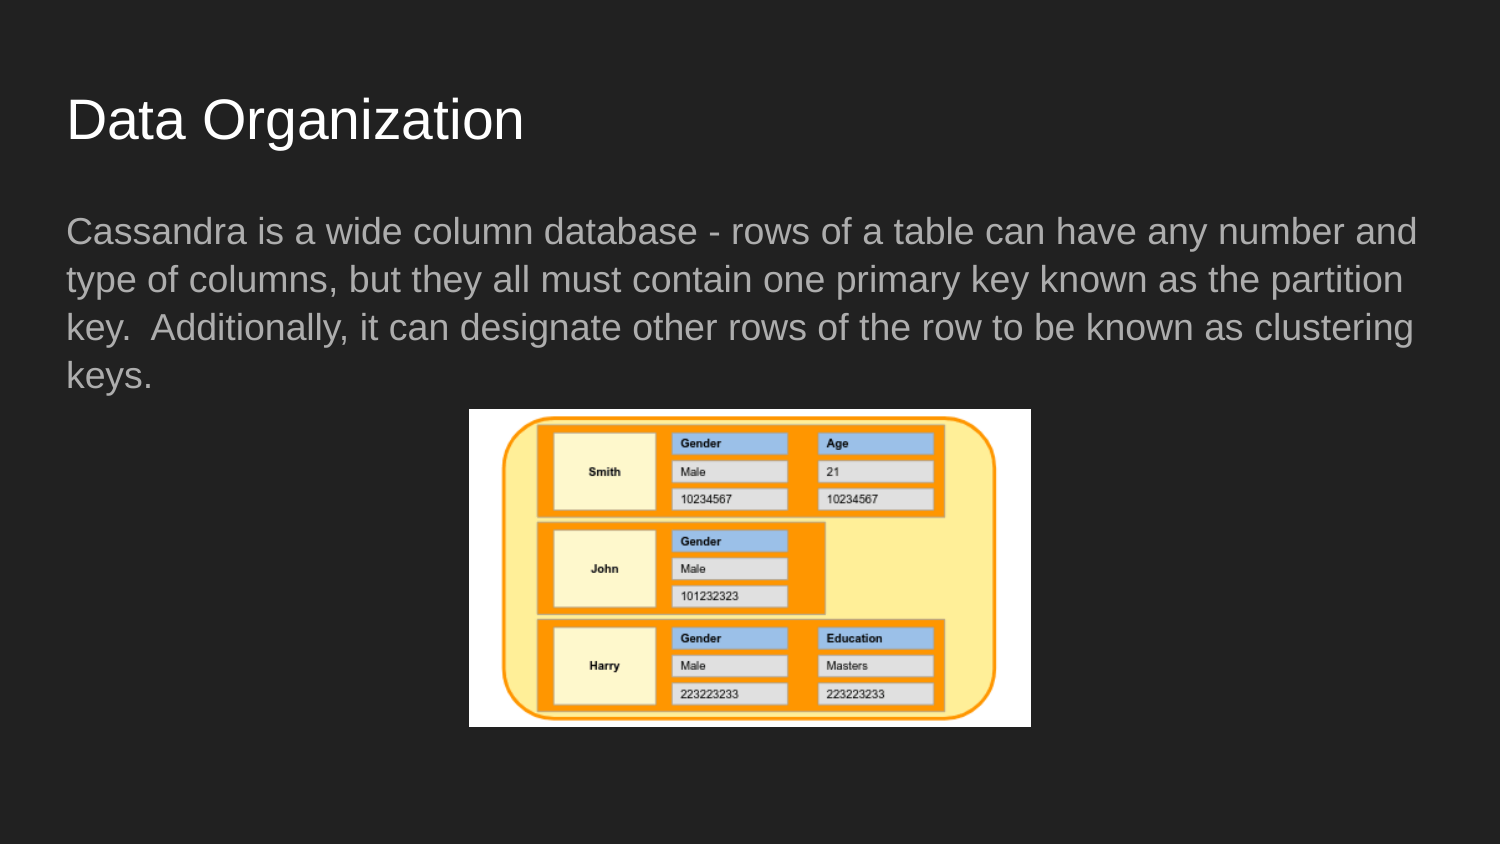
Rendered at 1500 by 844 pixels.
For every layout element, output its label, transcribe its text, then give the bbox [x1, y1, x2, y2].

title Data Organization [51, 72, 1449, 167]
list Cassandra is a wide column database - rows of a table can have any number and type of columns, but they all must contain one primary key known as the partition key. Additionally, it can designate other rows of the row to be known as clustering keys. [51, 189, 1449, 750]
picture [469, 408, 1031, 727]
